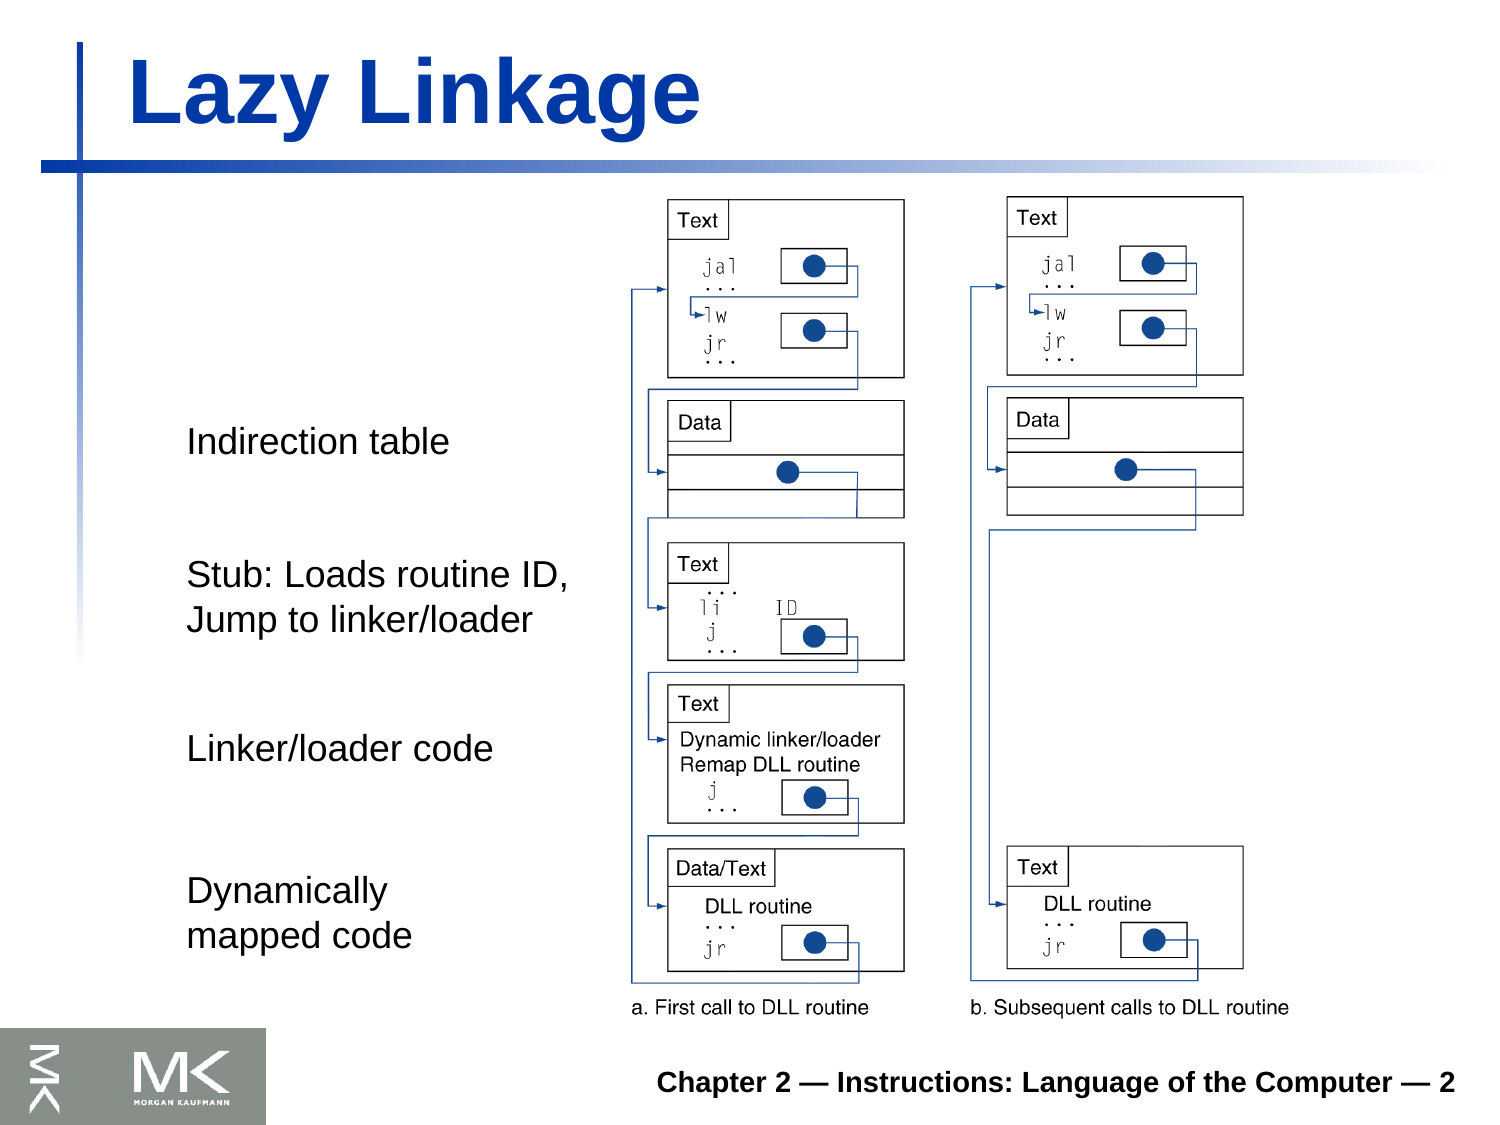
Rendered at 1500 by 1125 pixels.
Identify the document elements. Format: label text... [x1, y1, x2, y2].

title Lazy Linkage [112, 23, 1468, 149]
footer Chapter 2 — Instructions: Language of the Computer — 2 [277, 1046, 1471, 1106]
text_box Dynamically mapped code [171, 858, 428, 964]
text_box Linker/loader code [171, 716, 509, 777]
text_box Indirection table [171, 409, 466, 470]
picture [631, 196, 1289, 1019]
picture [0, 1028, 266, 1125]
text_box Stub: Loads routine ID, Jump to linker/loader [171, 542, 585, 647]
